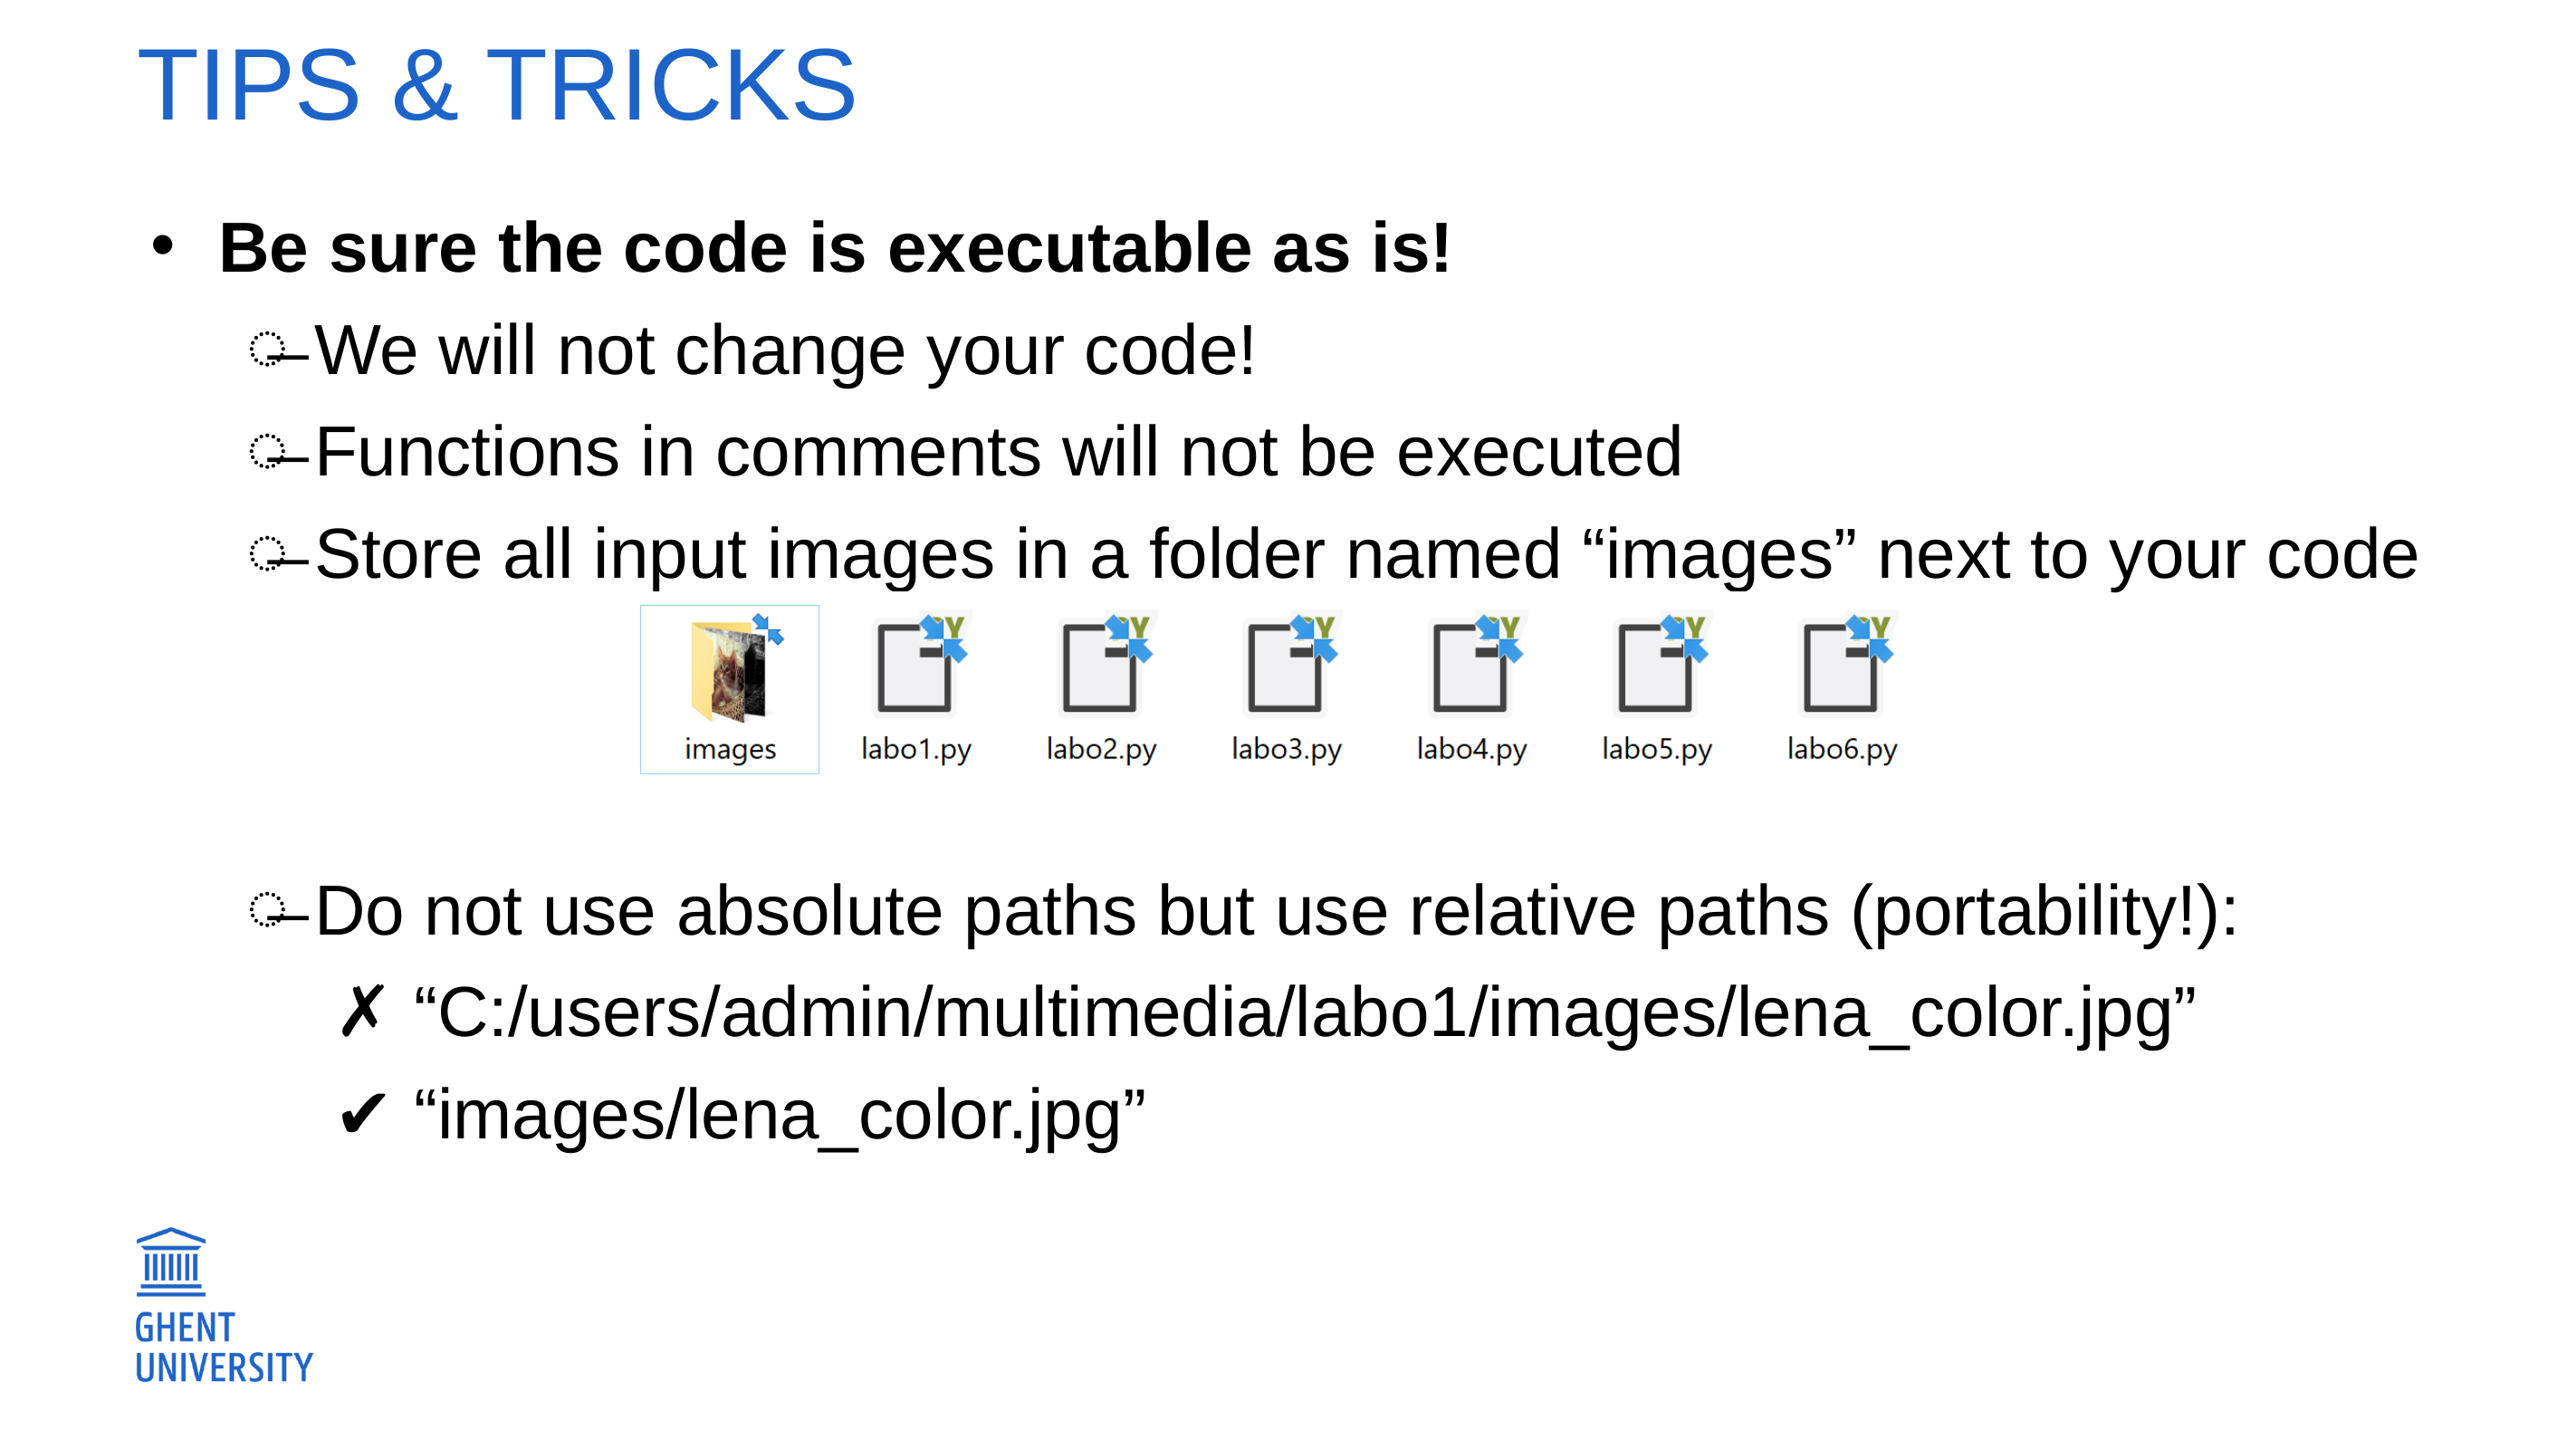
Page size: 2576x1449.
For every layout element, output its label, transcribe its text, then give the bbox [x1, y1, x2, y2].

picture [68, 1175, 411, 1449]
picture [626, 591, 1953, 788]
list Be sure the code is executable as is! We will not change your code! Functions in comments will not be executed Store all input images in a folder named “images” next to your code Do not use absolute paths but use relative paths (portability!): ✗ “C:/users/admin/multimedia/labo1/images/lena_color.jpg” ✔ “images/lena_color.jpg” [124, 177, 2456, 1173]
title Tips & tricks [123, 20, 2456, 149]
